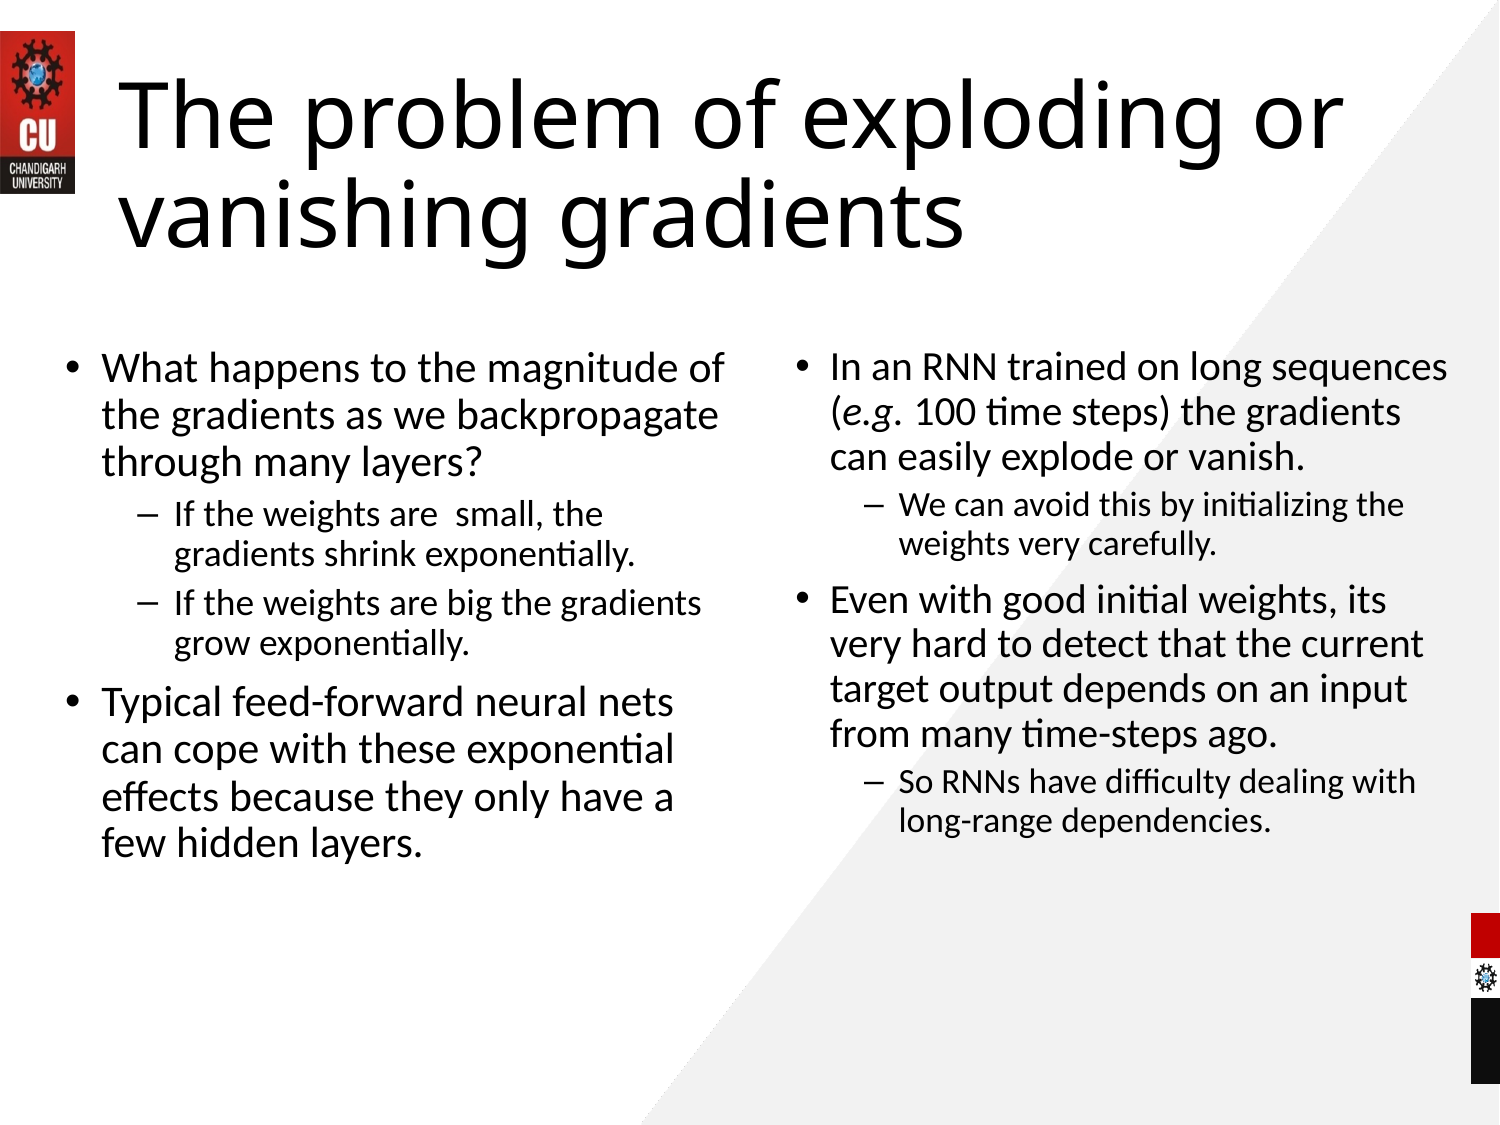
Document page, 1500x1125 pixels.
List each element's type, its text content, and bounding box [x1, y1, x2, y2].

list In an RNN trained on long sequences (e.g. 100 time steps) the gradients can easily explode or vanish. We can avoid this by initializing the weights very carefully. Even with good initial weights, its very hard to detect that the current target output depends on an input from many time-steps ago. So RNNs have difficulty dealing with long-range dependencies. [780, 337, 1470, 895]
title The problem of exploding or vanishing gradients [103, 59, 1397, 278]
list What happens to the magnitude of the gradients as we backpropagate through many layers? If the weights are small, the gradients shrink exponentially. If the weights are big the gradients grow exponentially. Typical feed-forward neural nets can cope with these exponential effects because they only have a few hidden layers. [50, 337, 745, 895]
picture [0, 0, 1500, 1125]
